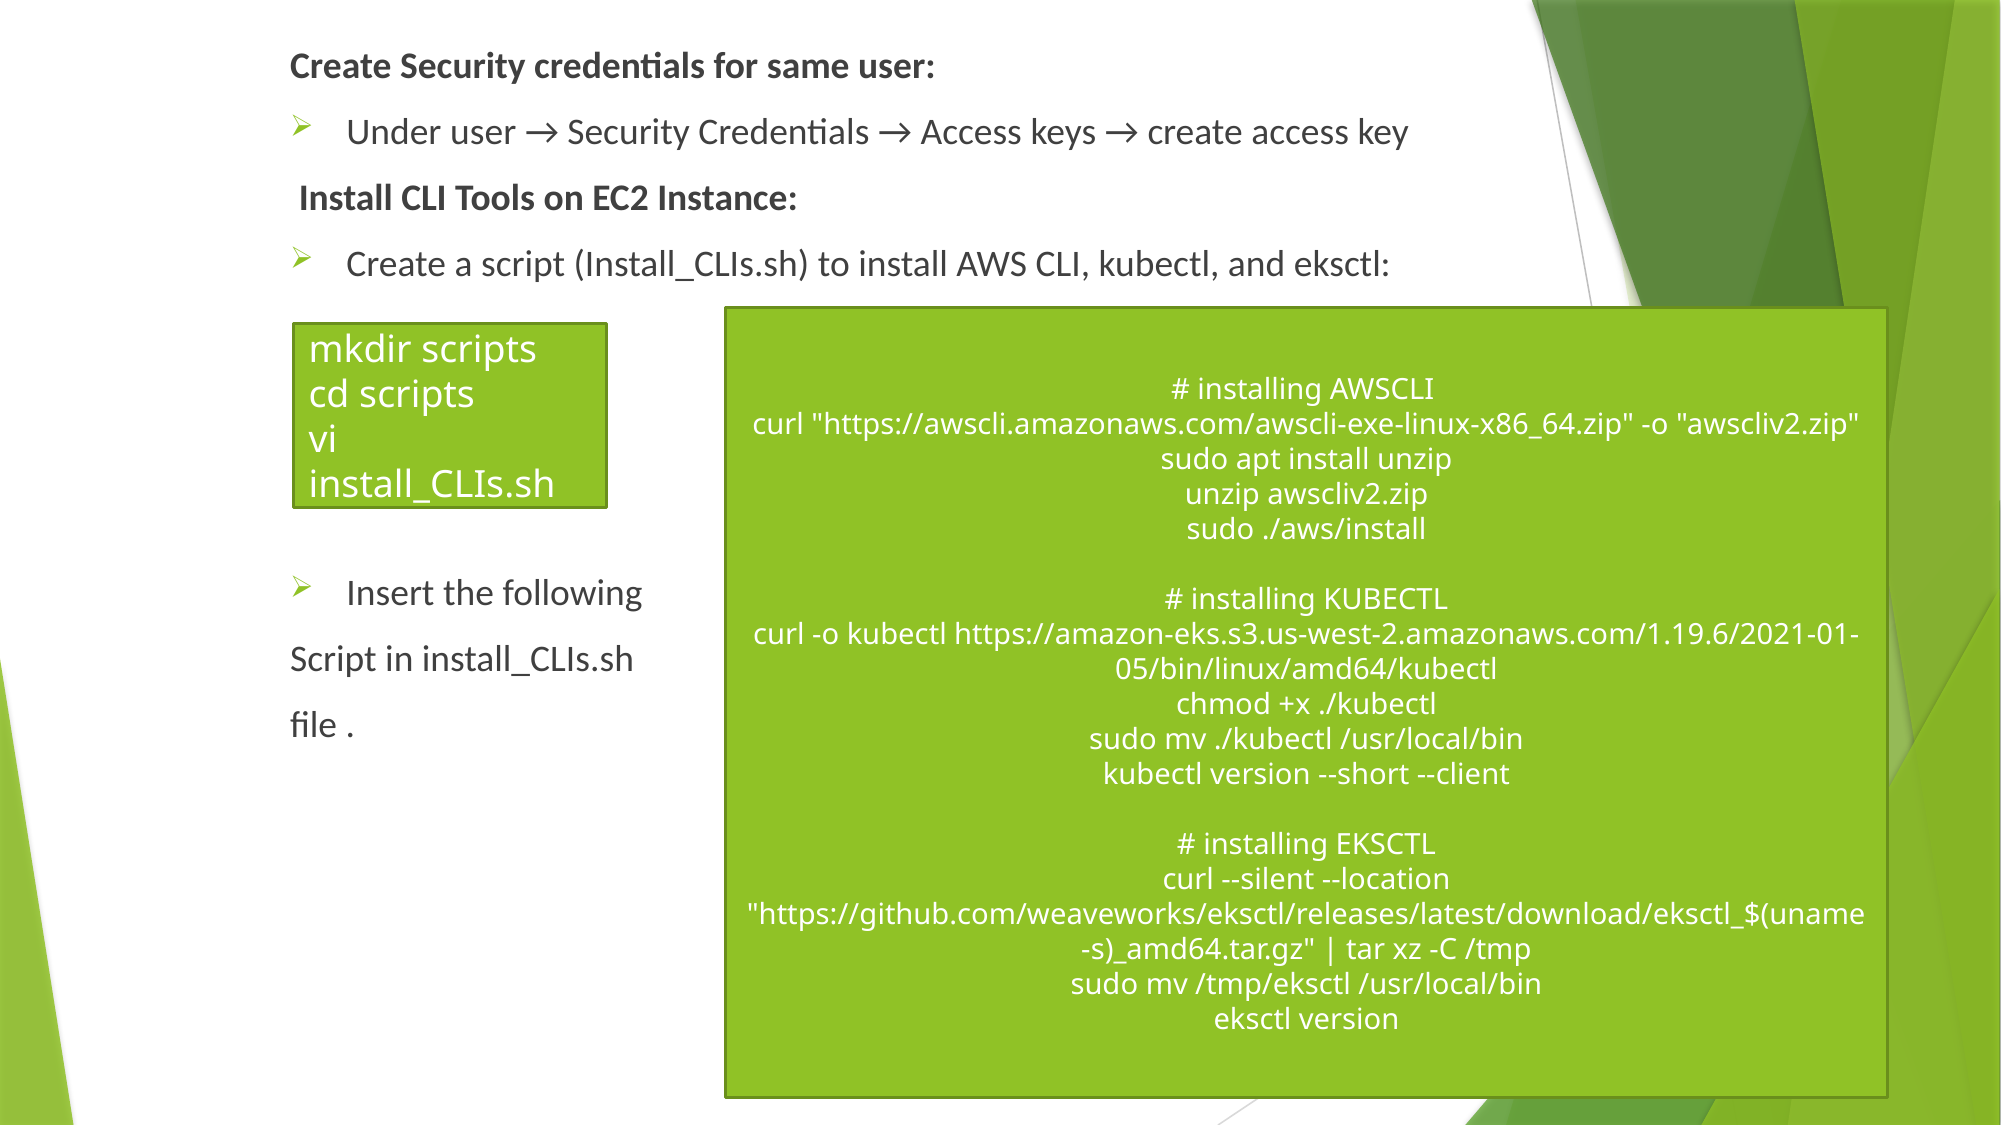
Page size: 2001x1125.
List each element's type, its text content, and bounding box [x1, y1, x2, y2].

text_box # installing AWSCLI curl "https://awscli.amazonaws.com/awscli-exe-linux-x86_64.zip" -o "awscliv2.zip" sudo apt install unzip unzip awscliv2.zip sudo ./aws/install # installing KUBECTL curl -o kubectl https://amazon-eks.s3.us-west-2.amazonaws.com/1.19.6/2021-01-05/bin/linux/amd64/kubectl chmod +x ./kubectl sudo mv ./kubectl /usr/local/bin kubectl version --short --client # installing EKSCTL curl --silent --location "https://github.com/weaveworks/eksctl/releases/latest/download/eksctl_$(uname -s)_amd64.tar.gz" | tar xz -C /tmp sudo mv /tmp/eksctl /usr/local/bin eksctl version [724, 306, 1889, 1099]
text_box mkdir scripts cd scripts vi install_CLIs.sh [292, 322, 608, 509]
list Create Security credentials for same user: Under user → Security Credentials → Access keys → create access key Install CLI Tools on EC2 Instance: Create a script (Install_CLIs.sh) to install AWS CLI, kubectl, and eksctl: Insert the following Script in install_CLIs.sh file . [275, 34, 1888, 1088]
